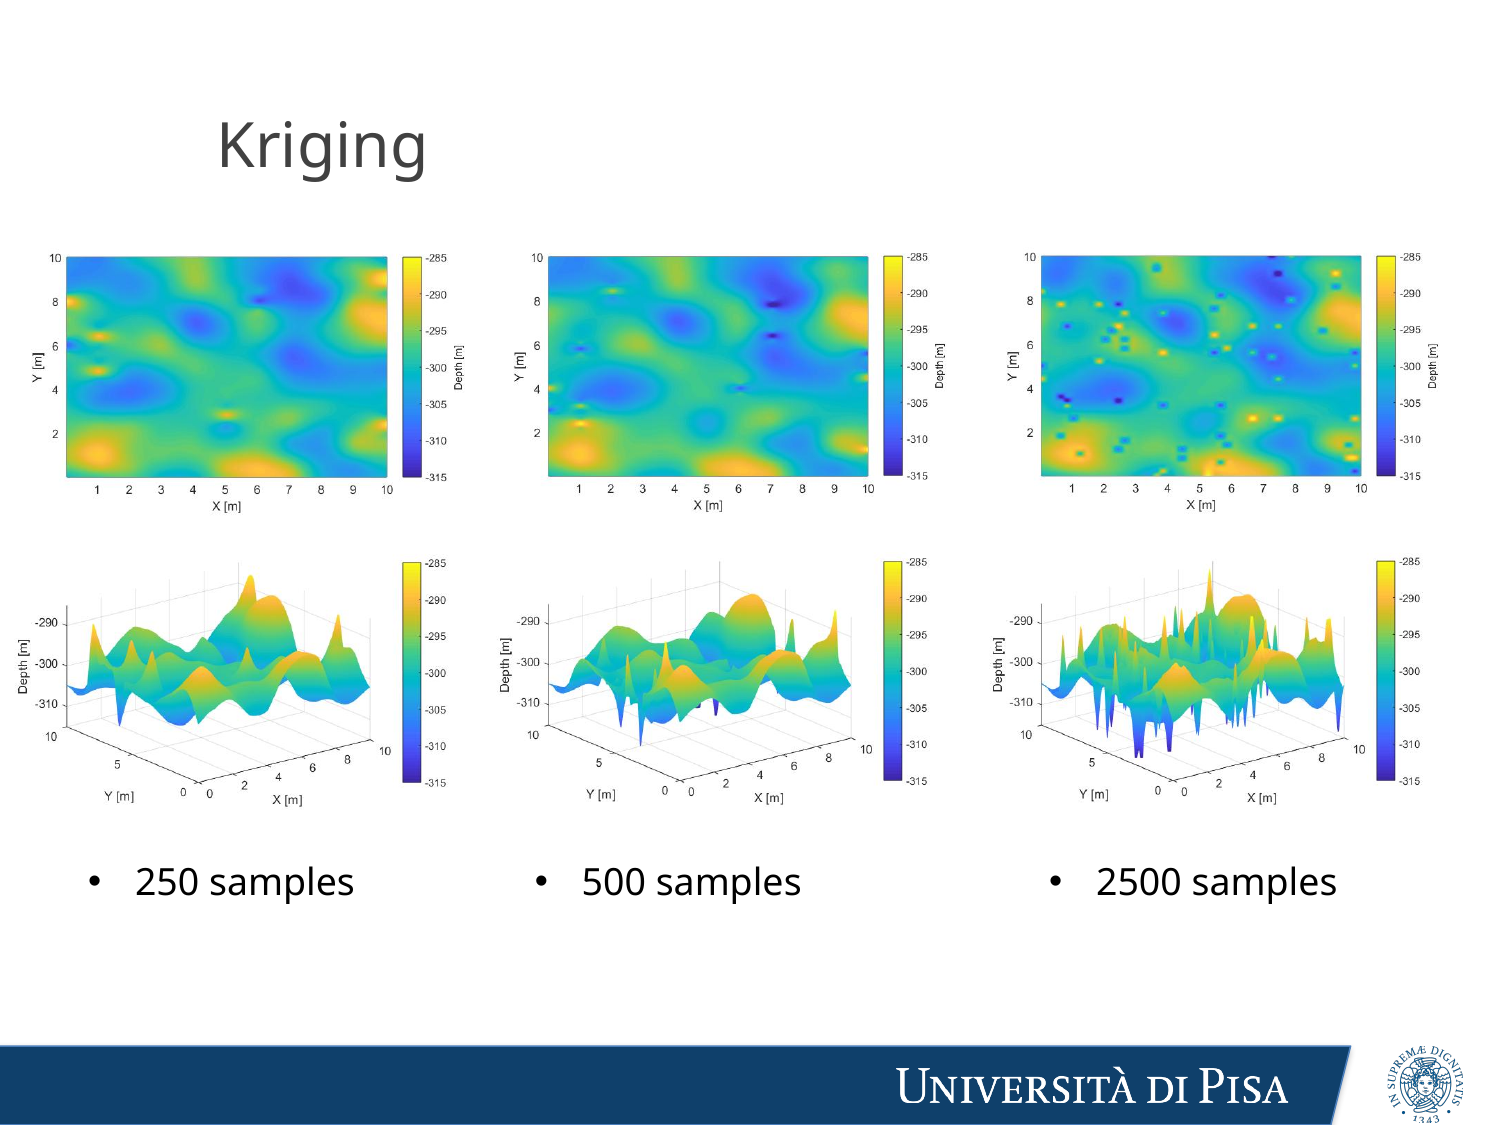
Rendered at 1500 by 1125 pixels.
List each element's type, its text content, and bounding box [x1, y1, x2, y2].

picture [1387, 1045, 1464, 1124]
picture [895, 1066, 1289, 1104]
picture [3, 208, 971, 853]
text_box [0, 1045, 1352, 1125]
picture [978, 208, 1464, 851]
text_box Kriging [201, 97, 1237, 188]
